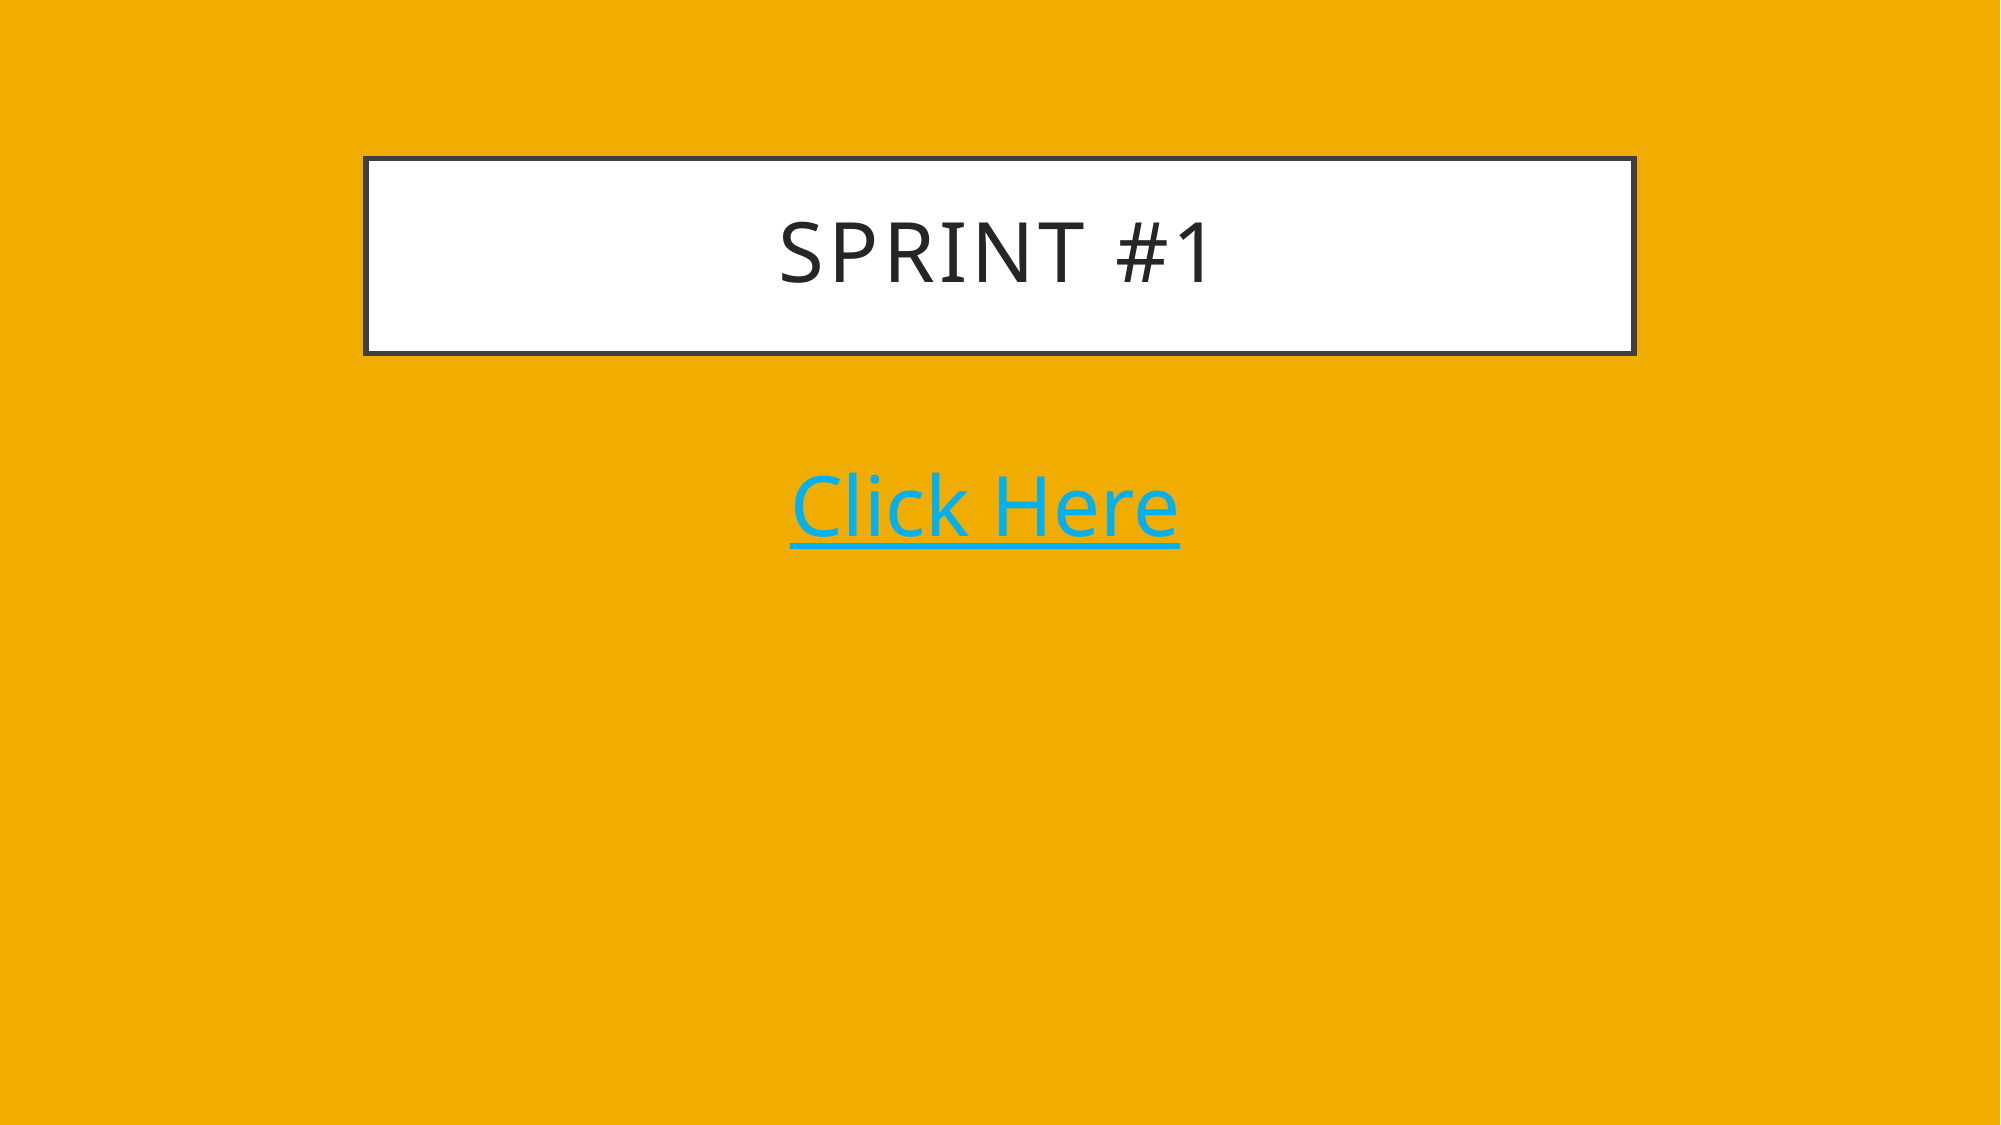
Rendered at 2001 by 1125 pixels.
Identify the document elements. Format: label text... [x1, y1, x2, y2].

title Sprint #1 [363, 156, 1637, 356]
list Click Here [775, 446, 1225, 582]
